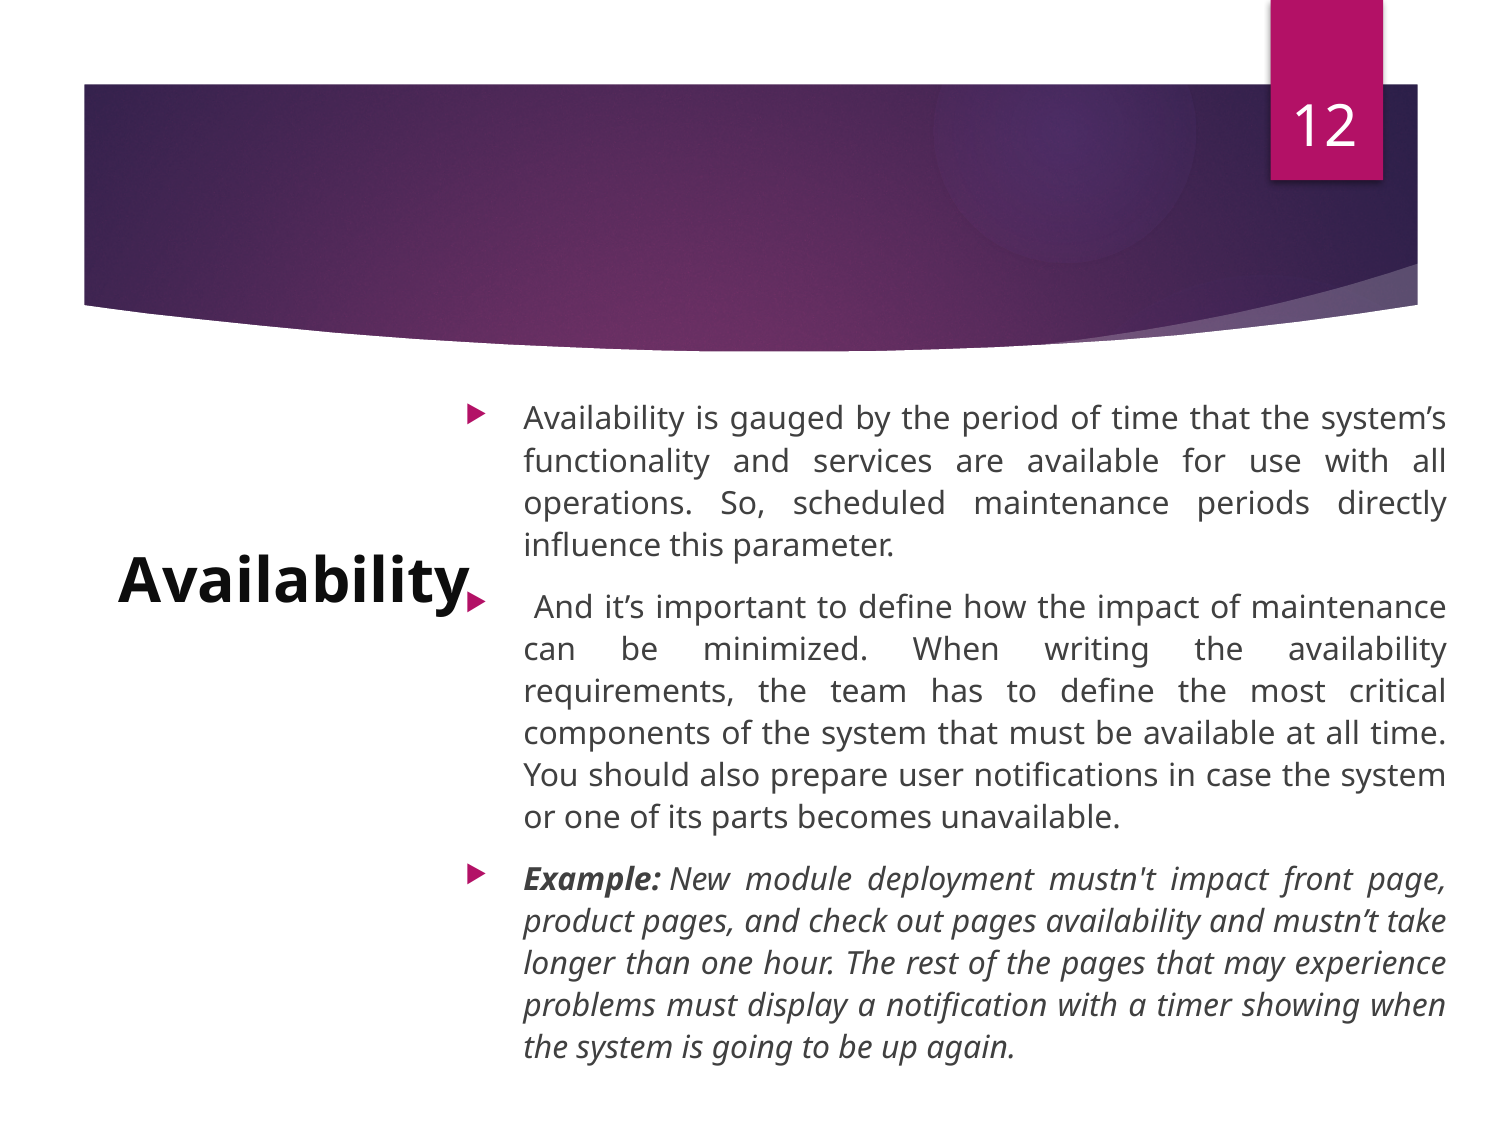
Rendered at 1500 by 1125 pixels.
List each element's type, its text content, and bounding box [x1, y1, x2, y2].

title Availability [103, 262, 450, 968]
list Availability is gauged by the period of time that the system’s functionality and services are available for use with all operations. So, scheduled maintenance periods directly influence this parameter. And it’s important to define how the impact of maintenance can be minimized. When writing the availability requirements, the team has to define the most critical components of the system that must be available at all time. You should also prepare user notifications in case the system or one of its parts becomes unavailable. Example: New module deployment mustn't impact front page, product pages, and check out pages availability and mustn’t take longer than one hour. The rest of the pages that may experience problems must display a notification with a timer showing when the system is going to be up again. [450, 262, 1463, 1077]
slide_number 12 [1259, 48, 1390, 175]
